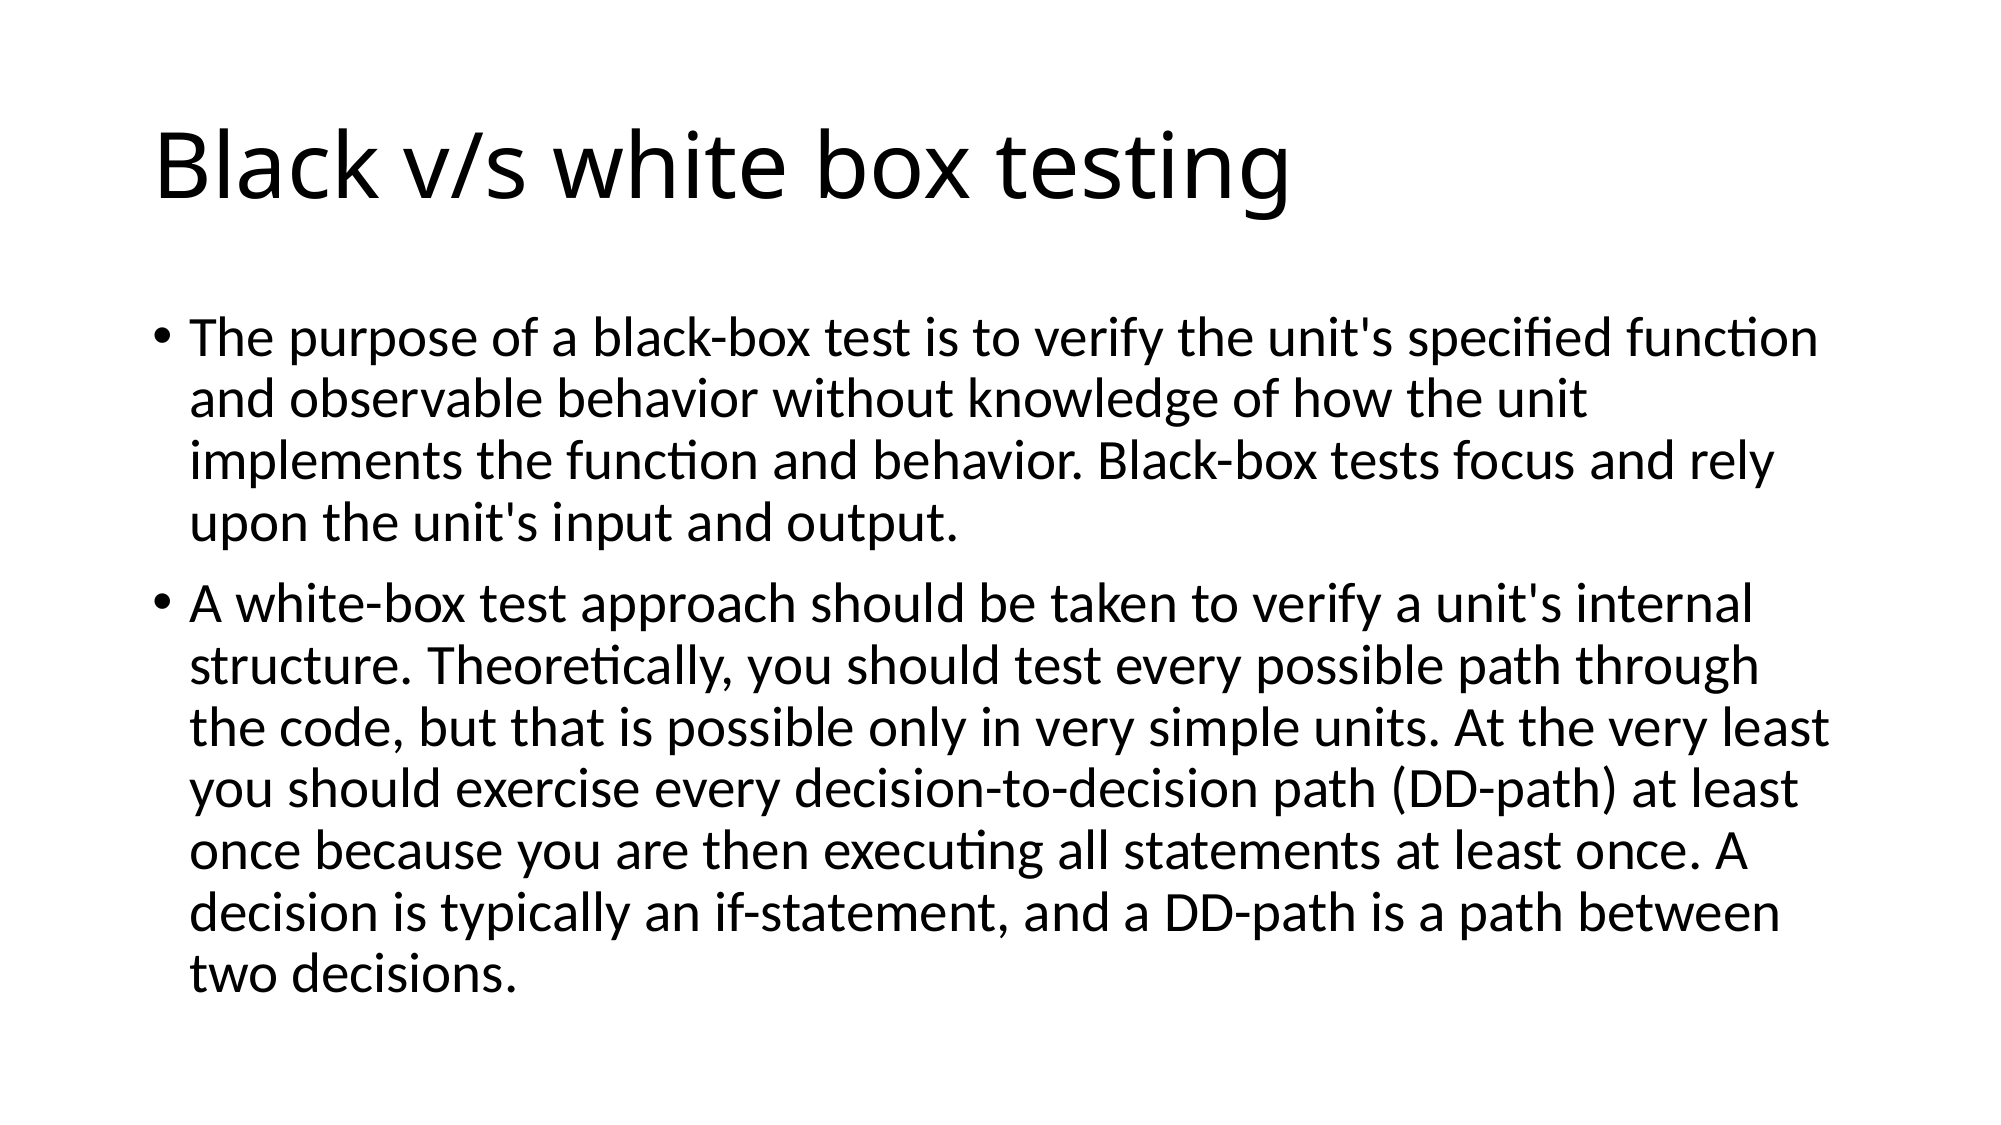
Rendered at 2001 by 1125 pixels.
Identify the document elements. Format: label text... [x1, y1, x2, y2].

list The purpose of a black-box test is to verify the unit's specified function and observable behavior without knowledge of how the unit implements the function and behavior. Black-box tests focus and rely upon the unit's input and output. A white-box test approach should be taken to verify a unit's internal structure. Theoretically, you should test every possible path through the code, but that is possible only in very simple units. At the very least you should exercise every decision-to-decision path (DD-path) at least once because you are then executing all statements at least once. A decision is typically an if-statement, and a DD-path is a path between two decisions. [137, 299, 1863, 1014]
title Black v/s white box testing [137, 59, 1863, 278]
